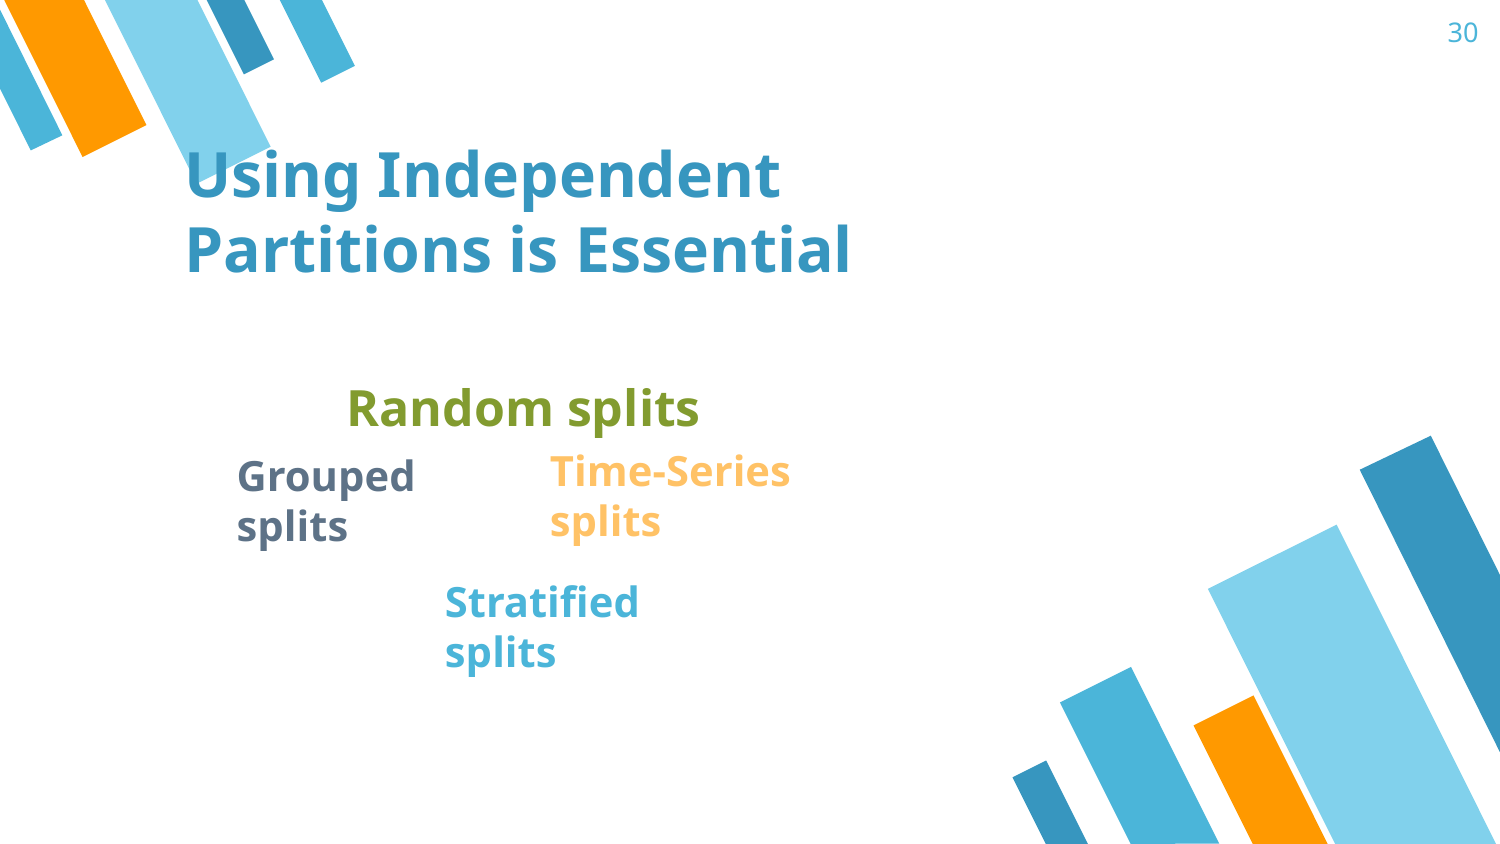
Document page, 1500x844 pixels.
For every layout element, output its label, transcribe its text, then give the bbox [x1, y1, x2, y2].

text_box Random splits [331, 304, 828, 452]
title Using Independent Partitions is Essential [169, 188, 1115, 291]
slide_number 30 [1403, 0, 1494, 65]
text_box Time-Series splits [534, 477, 859, 560]
text_box Stratified splits [429, 617, 711, 691]
list [169, 291, 1138, 761]
text_box Grouped splits [221, 482, 483, 565]
